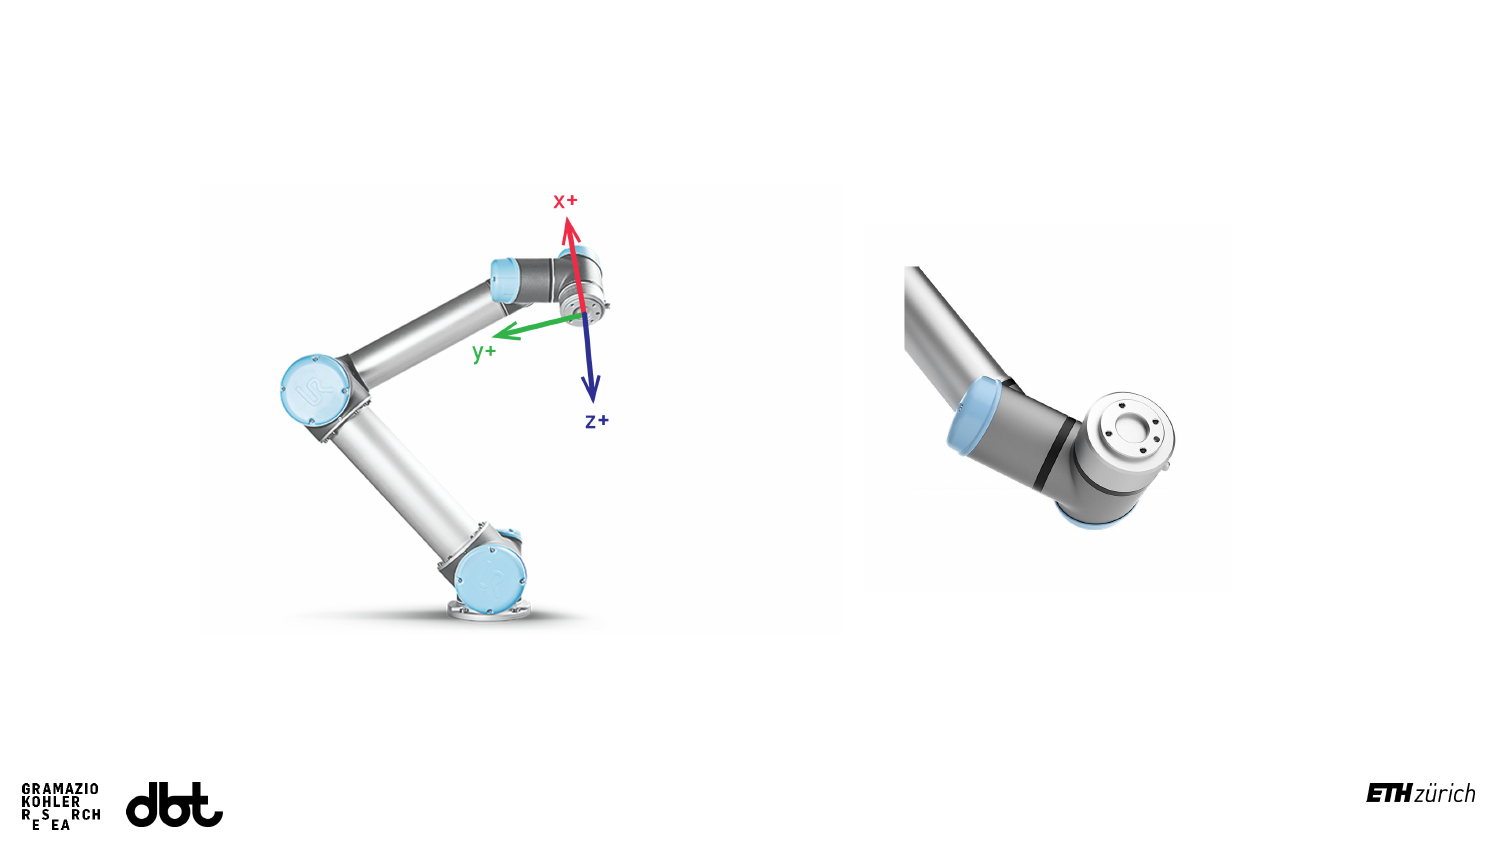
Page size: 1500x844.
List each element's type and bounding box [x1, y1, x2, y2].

picture [1366, 783, 1475, 802]
picture [201, 185, 843, 636]
picture [22, 783, 100, 830]
picture [126, 782, 223, 827]
picture [861, 223, 1235, 597]
